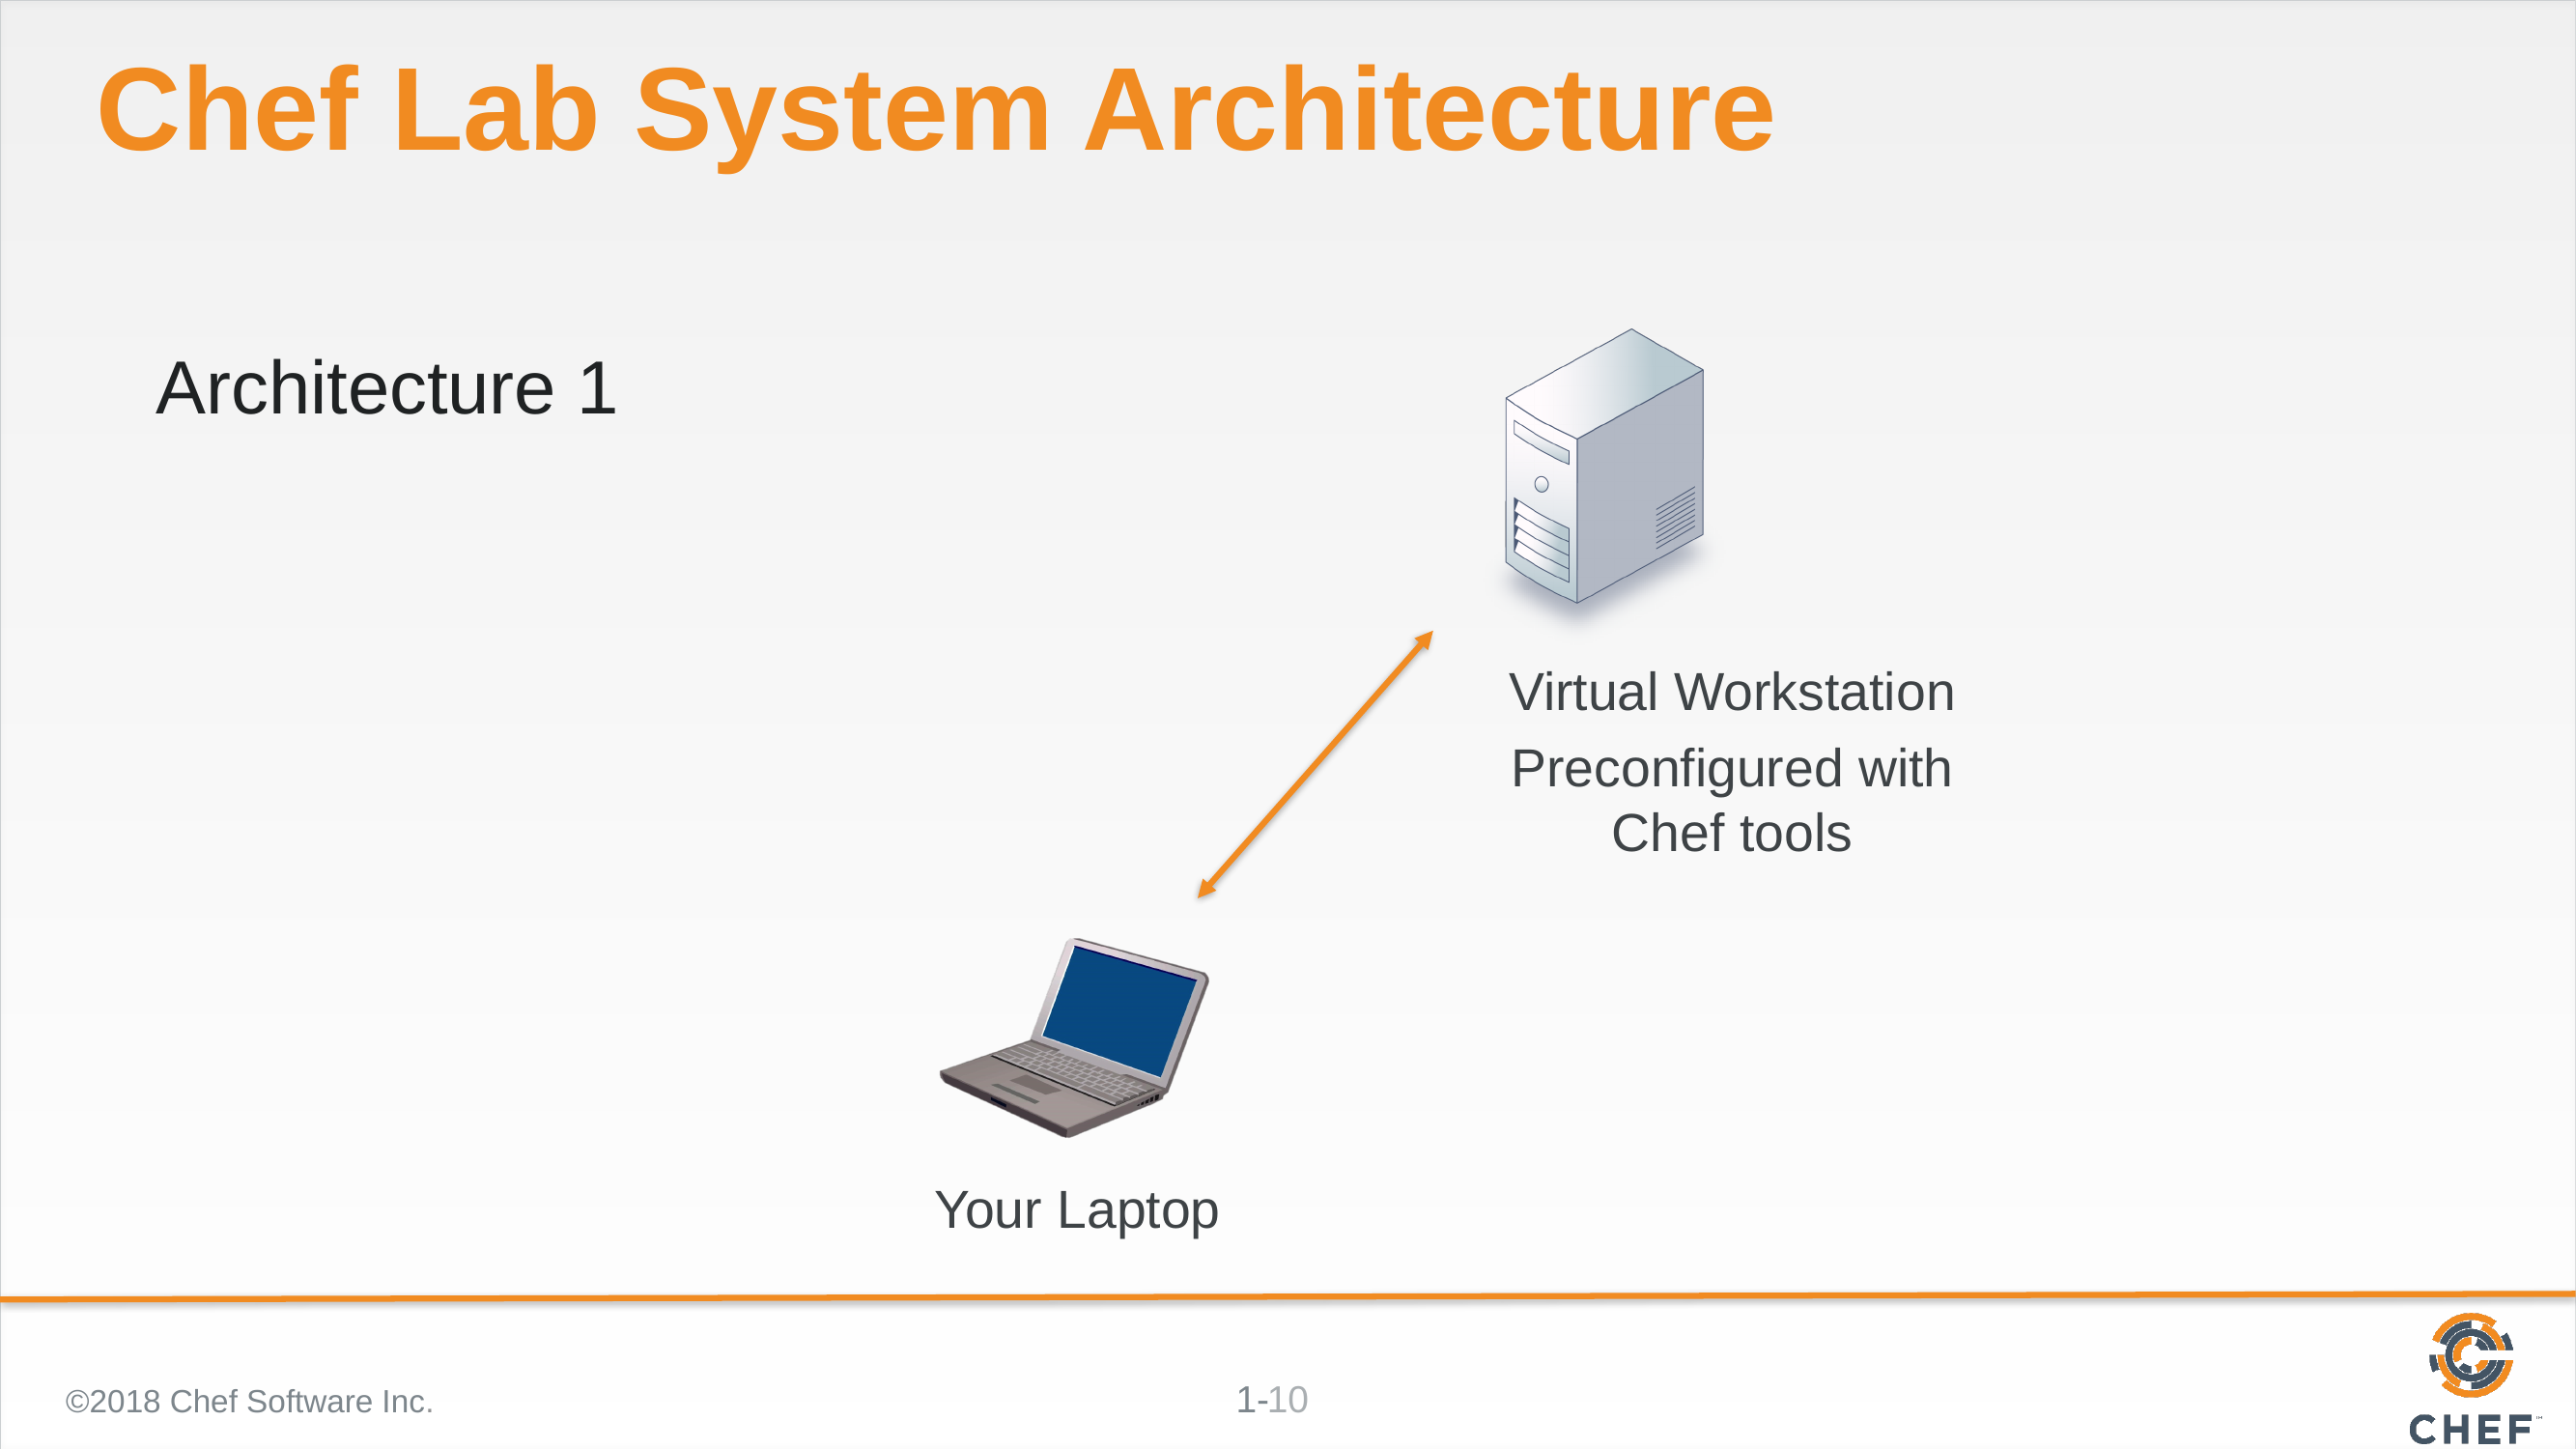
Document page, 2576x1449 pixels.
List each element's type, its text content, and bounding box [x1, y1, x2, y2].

picture [939, 937, 1209, 1142]
list Architecture 1 [107, 294, 2469, 1142]
title Chef Lab System Architecture [96, 48, 2463, 180]
text_box Your Laptop [786, 1174, 1370, 1283]
picture [1432, 327, 1775, 693]
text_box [1197, 630, 1434, 898]
footer ©2018 Chef Software Inc. [51, 1359, 952, 1440]
slide_number 10 [998, 1359, 1578, 1437]
picture [2399, 1297, 2550, 1449]
text_box Virtual Workstation Preconfigured with Chef tools [1447, 656, 2018, 950]
